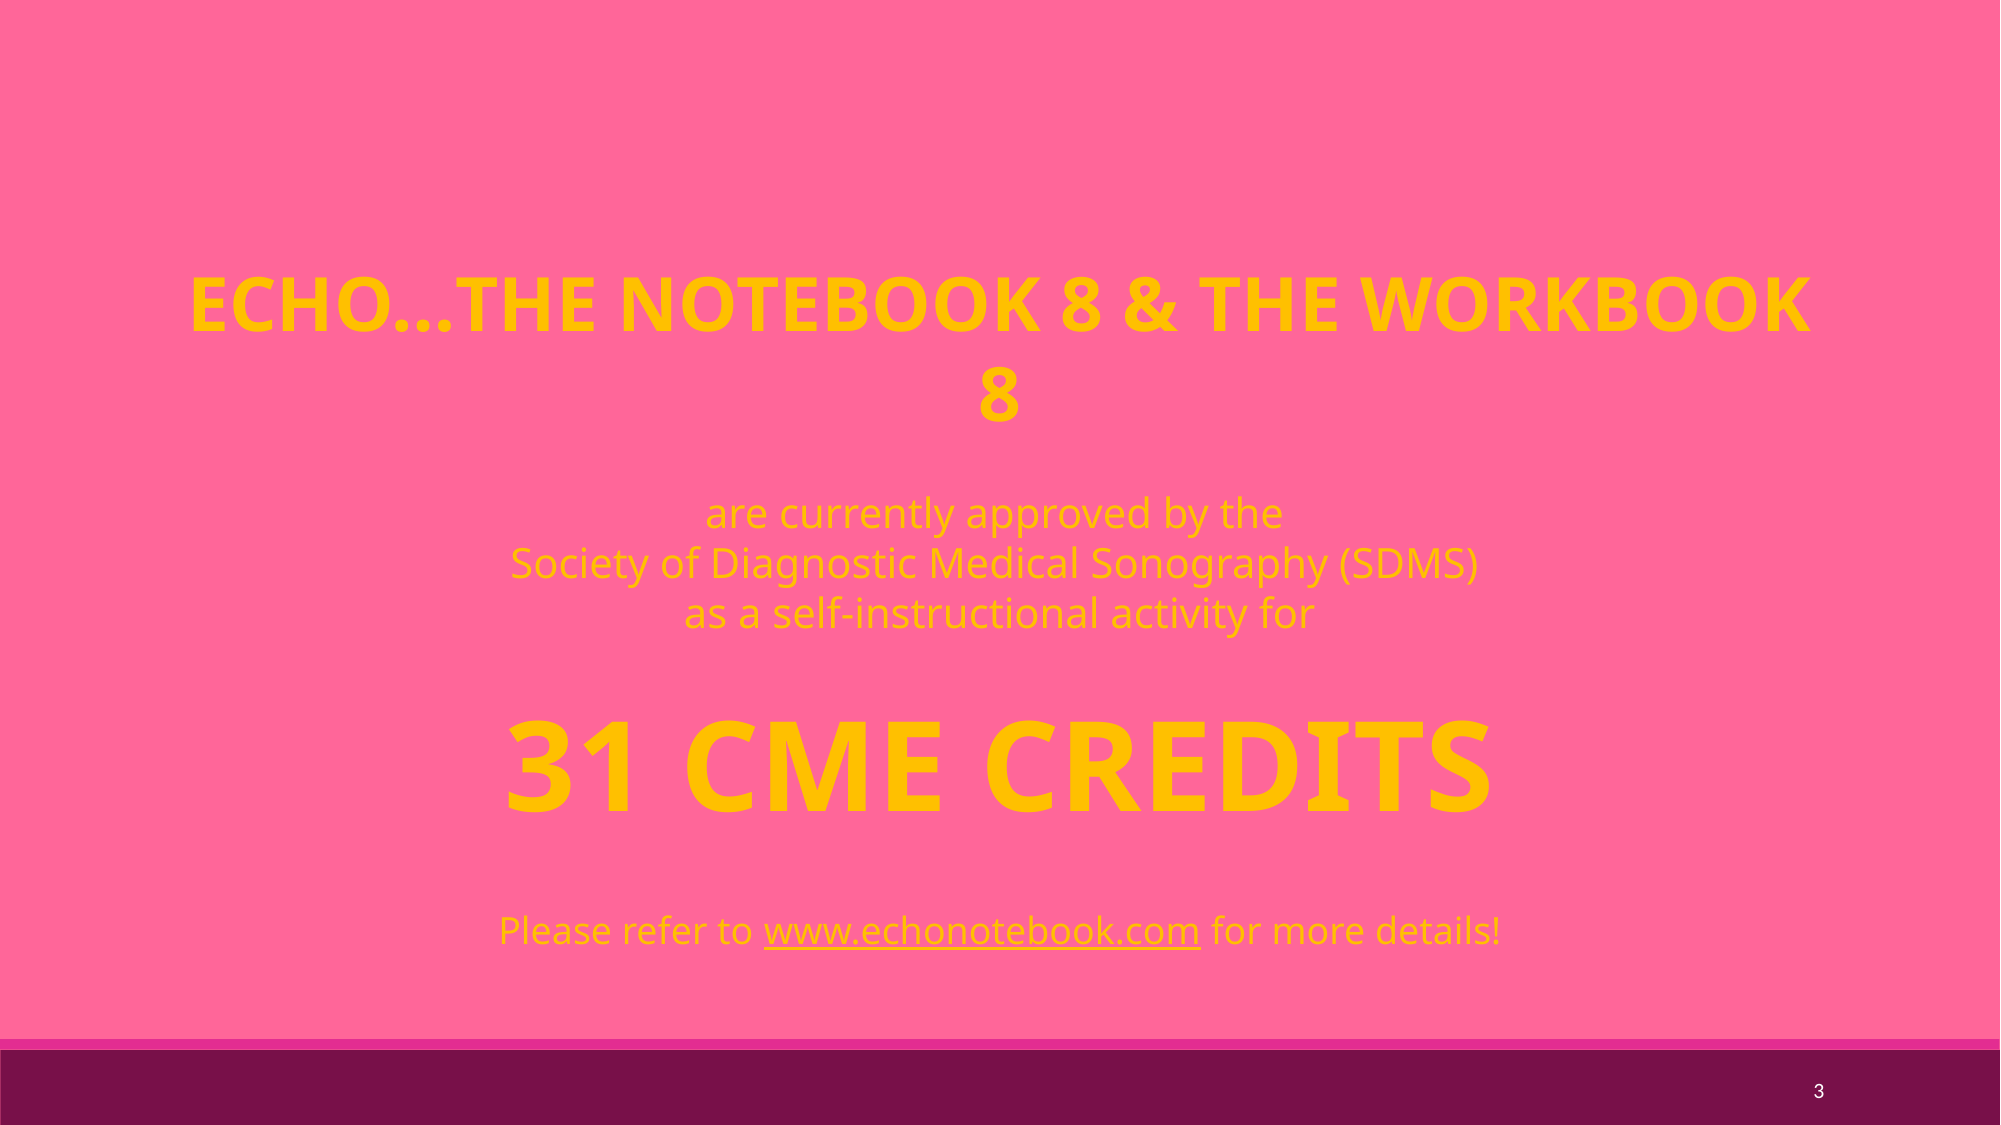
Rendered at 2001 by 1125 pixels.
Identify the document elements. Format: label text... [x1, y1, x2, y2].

slide_number 3 [1624, 1059, 1840, 1120]
text_box ECHO…THE NOTEBOOK 8 & THE WORKBOOK 8 are currently approved by the Society of Diagnostic Medical Sonography (SDMS) as a self-instructional activity for 31 CME CREDITS Please refer to www.echonotebook.com for more details! [153, 249, 1847, 966]
